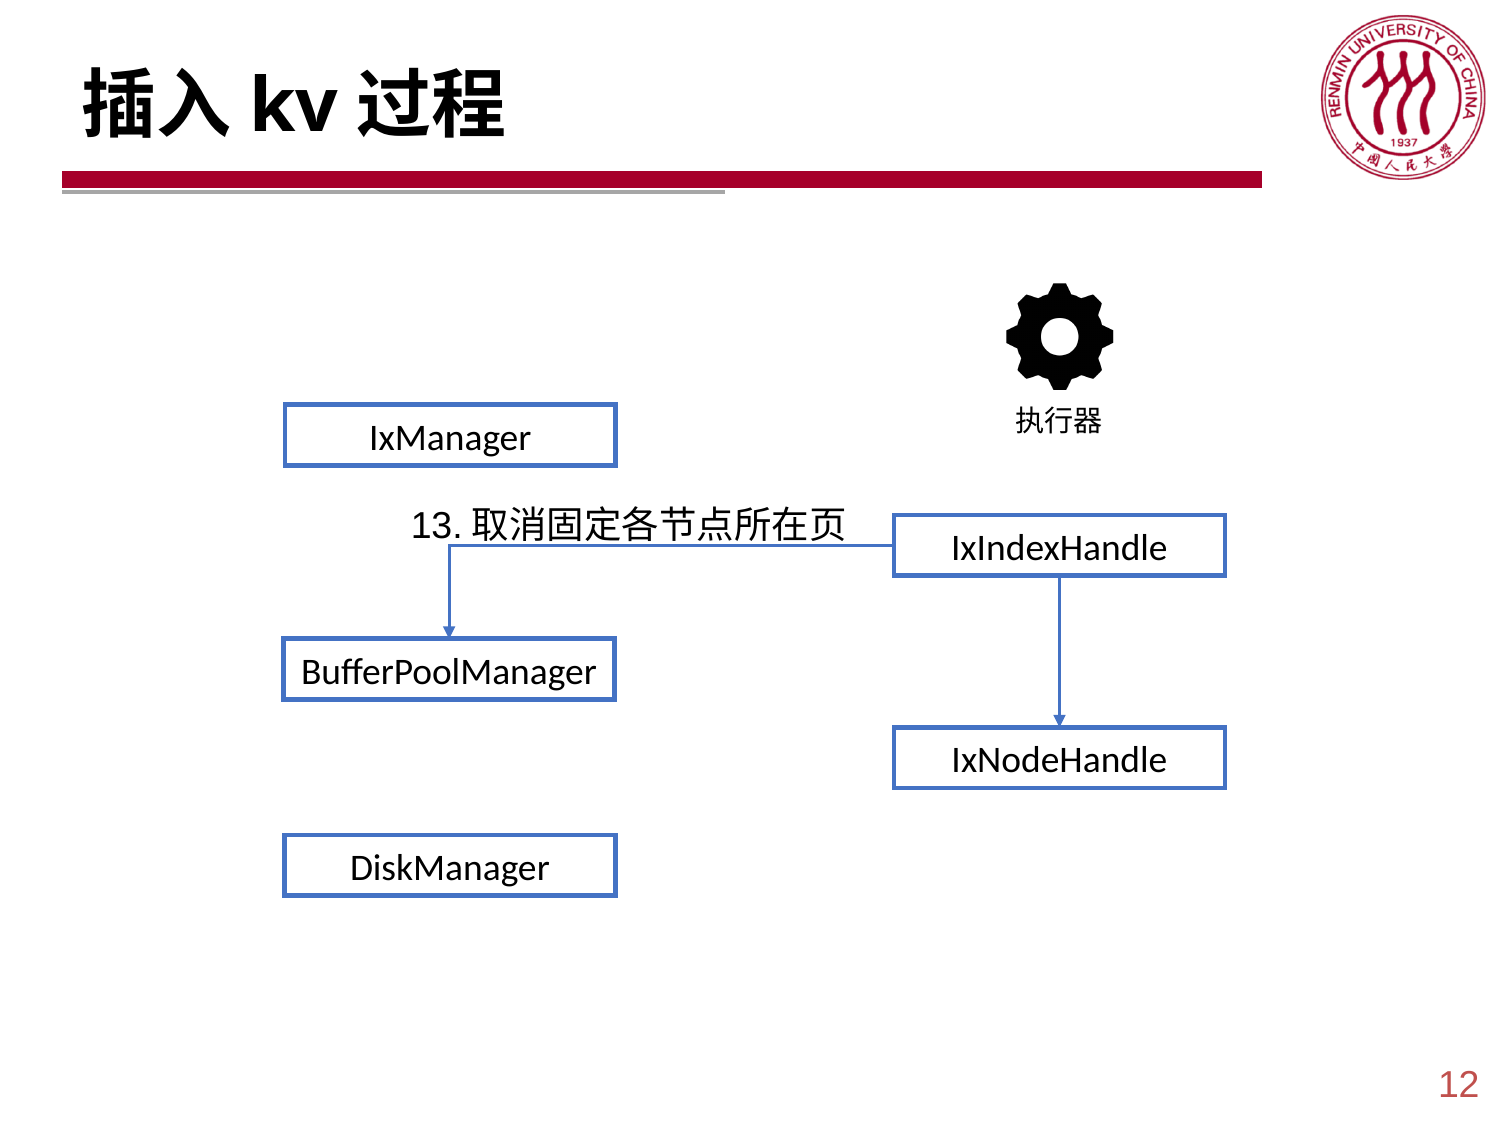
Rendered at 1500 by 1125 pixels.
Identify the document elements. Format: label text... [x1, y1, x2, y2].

text_box DiskManager [284, 834, 616, 897]
text_box 13.取消固定各节点所在页 [387, 496, 871, 550]
picture [1320, 14, 1486, 180]
text_box IxIndexHandle [893, 514, 1226, 577]
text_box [449, 545, 895, 639]
title 插入kv过程 [66, 36, 1361, 166]
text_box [968, 261, 1151, 446]
text_box IxManager [284, 404, 617, 466]
text_box IxNodeHandle [893, 726, 1226, 789]
text_box BufferPoolManager [283, 638, 616, 700]
